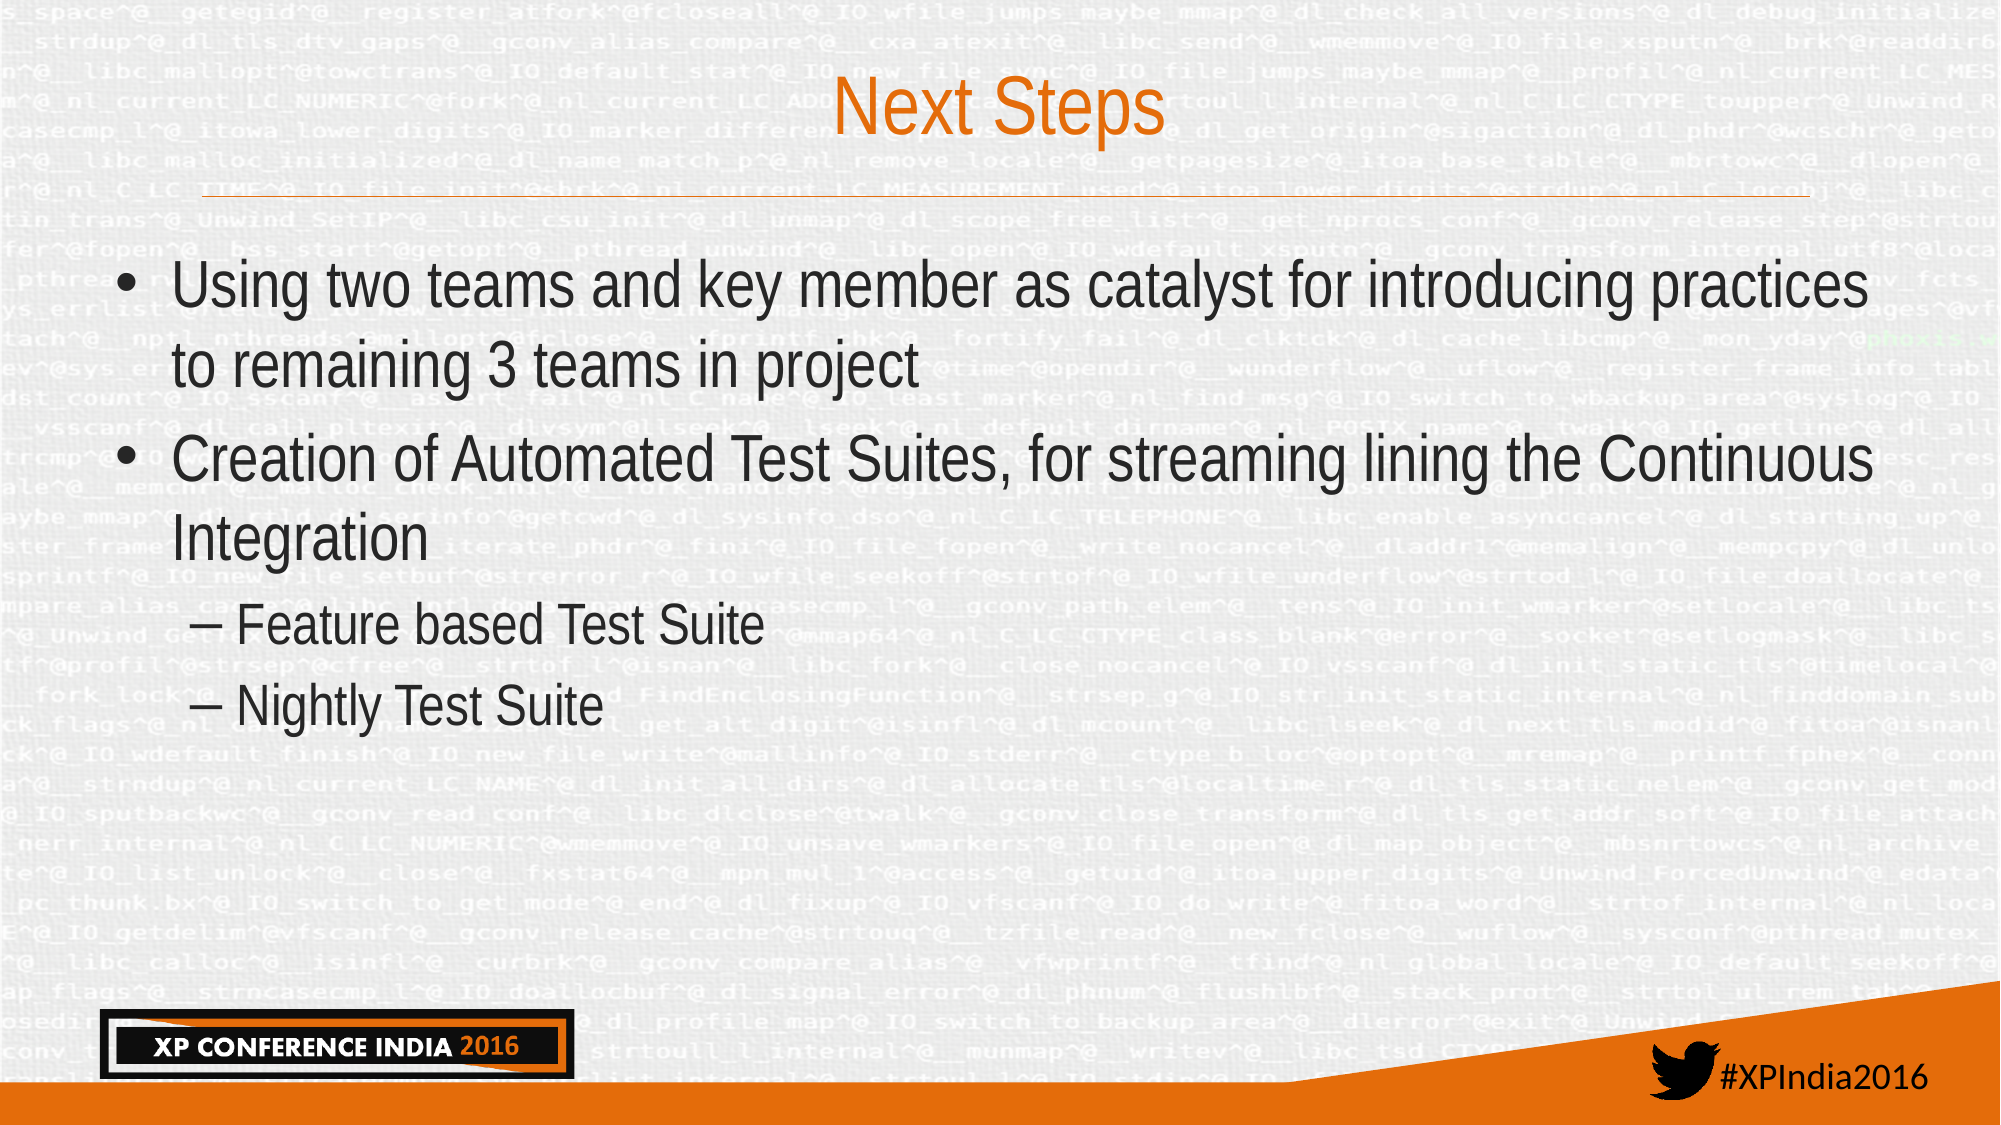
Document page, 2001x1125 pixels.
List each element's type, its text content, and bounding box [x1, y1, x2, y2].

list Using two teams and key member as catalyst for introducing practices to remaining 3 teams in project Creation of Automated Test Suites, for streaming lining the Continuous Integration Feature based Test Suite Nightly Test Suite [99, 233, 1900, 976]
picture [0, 0, 2001, 1125]
title Next Steps [99, 7, 1900, 195]
